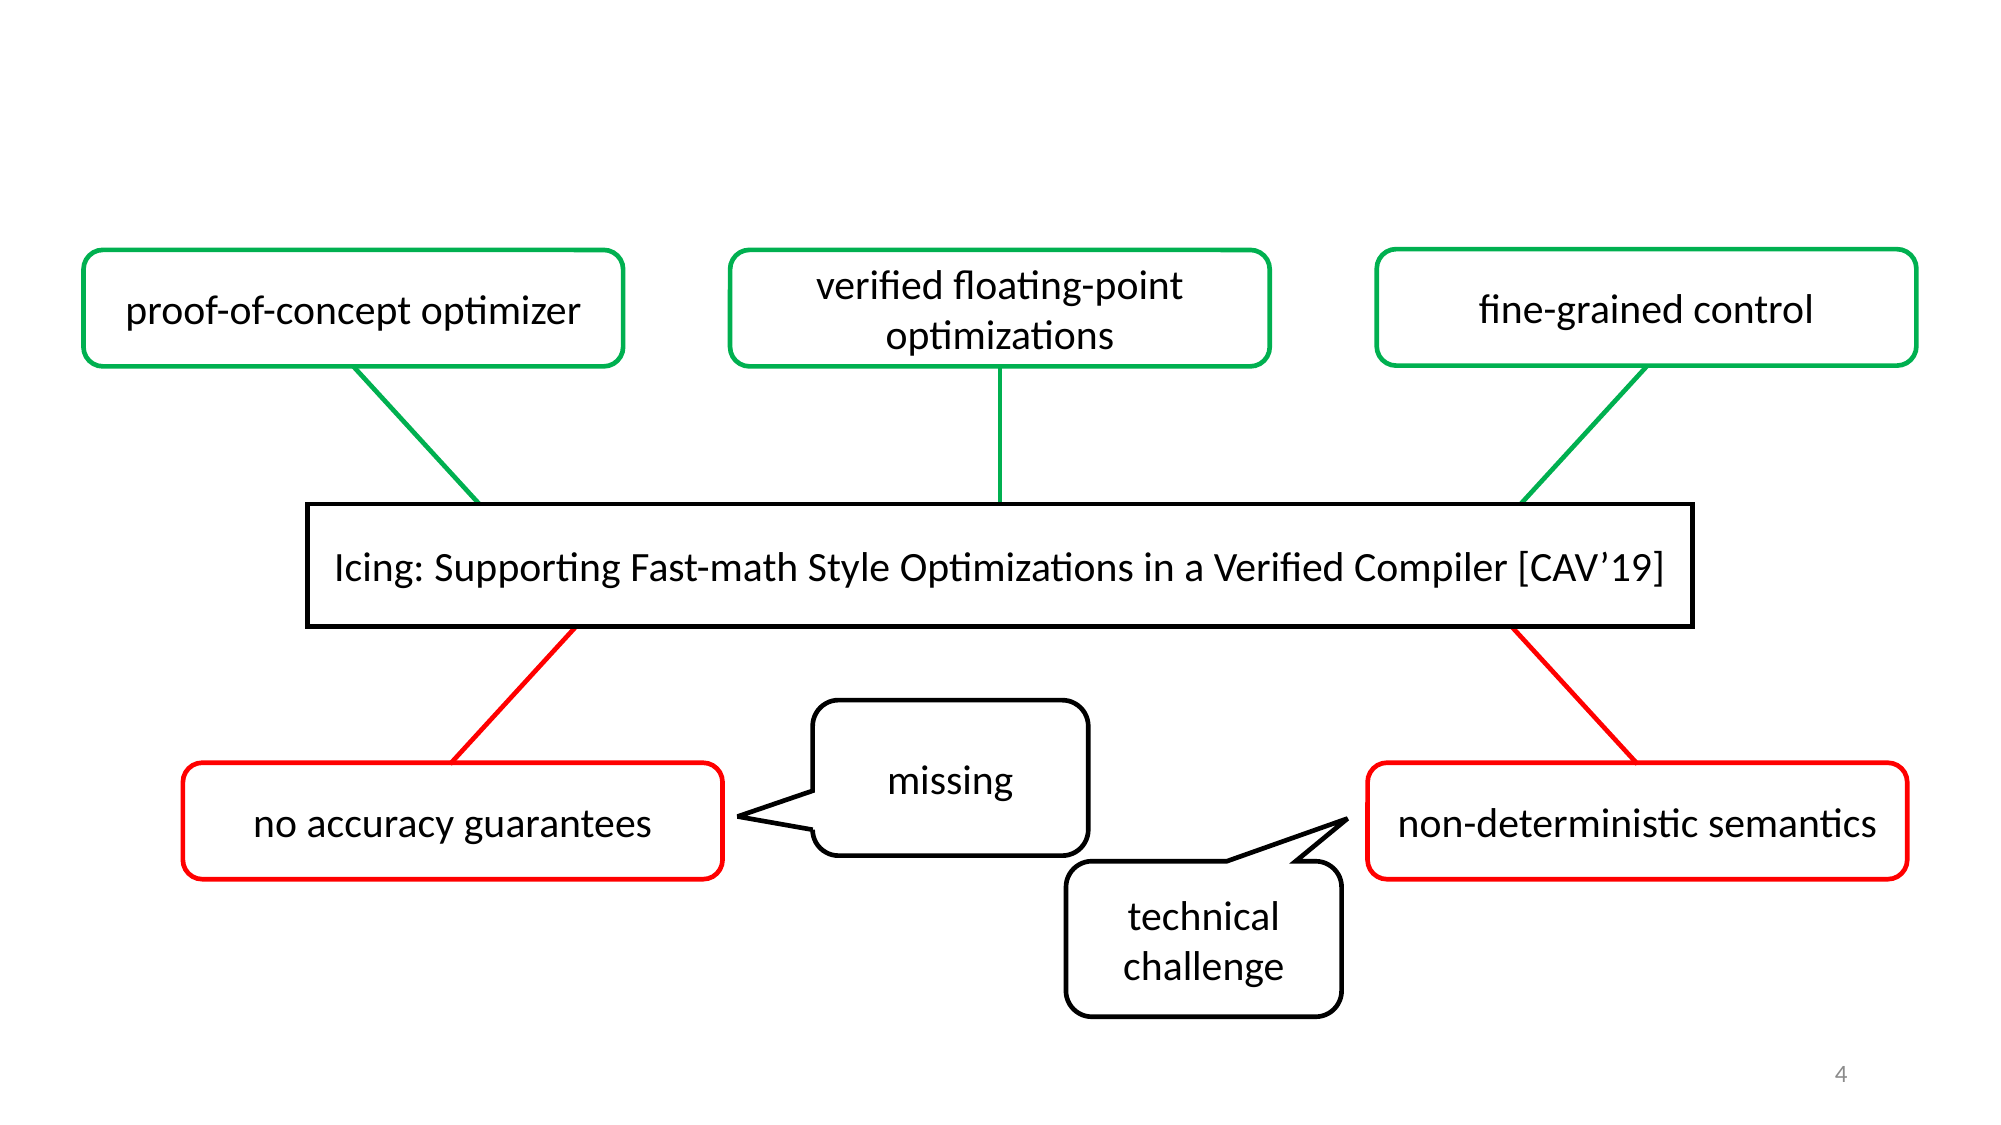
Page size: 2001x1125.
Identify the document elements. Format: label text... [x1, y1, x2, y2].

text_box verified floating-point optimizations [729, 248, 1271, 368]
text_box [450, 626, 576, 764]
text_box fine-grained control [1375, 248, 1918, 367]
slide_number 4 [1412, 1042, 1863, 1103]
text_box non-deterministic semantics [1366, 761, 1909, 881]
text_box missing [737, 699, 1090, 857]
text_box no accuracy guarantees [181, 761, 724, 881]
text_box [1511, 626, 1638, 764]
text_box technical challenge [1064, 817, 1349, 1018]
text_box proof-of-concept optimizer [82, 248, 625, 368]
text_box Icing: Supporting Fast-math Style Optimizations in a Verified Compiler [CAV’19] [307, 503, 1693, 627]
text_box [1520, 366, 1647, 504]
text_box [353, 366, 480, 504]
